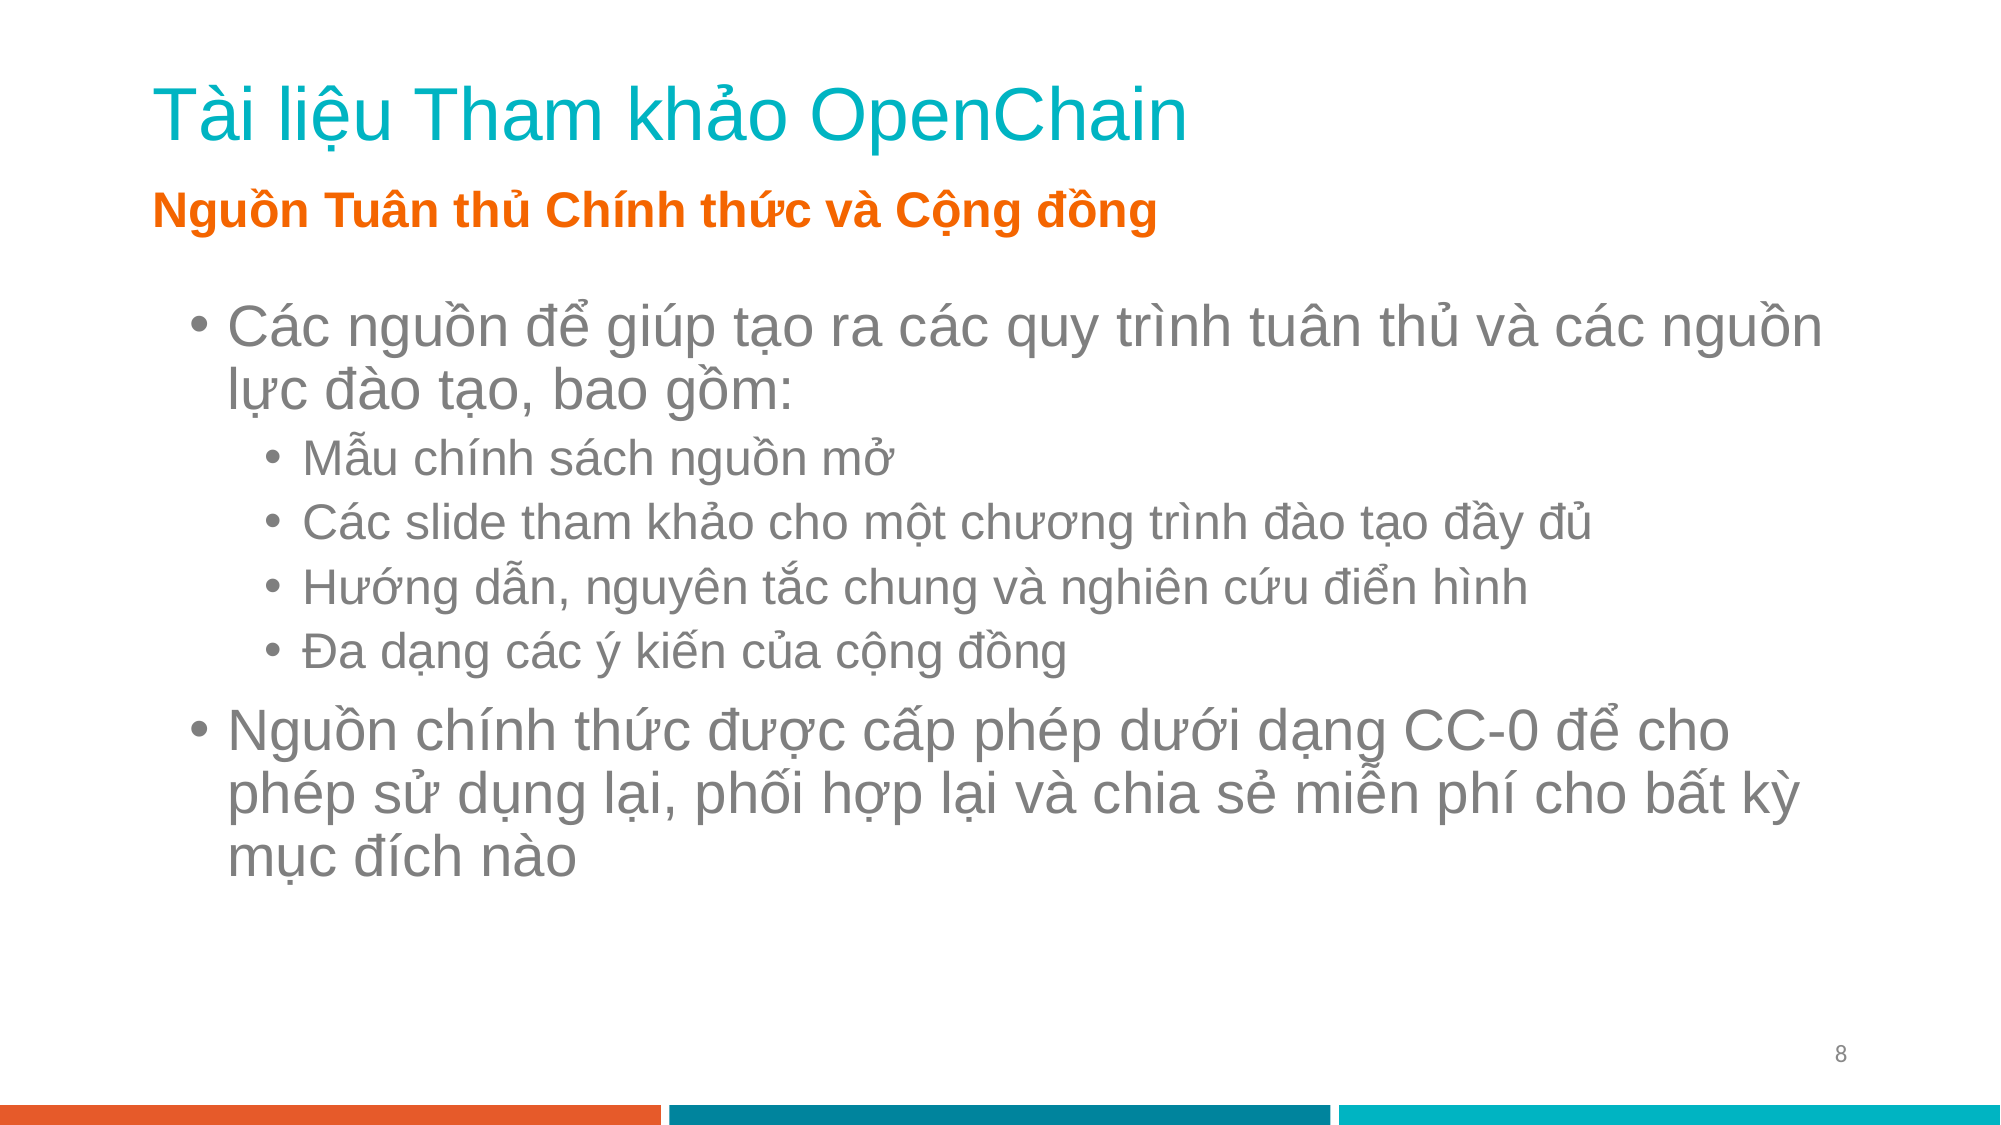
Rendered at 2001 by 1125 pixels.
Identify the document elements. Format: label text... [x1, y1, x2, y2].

list Các nguồn để giúp tạo ra các quy trình tuân thủ và các nguồn lực đào tạo, bao gồm: Mẫu chính sách nguồn mở Các slide tham khảo cho một chương trình đào tạo đầy đủ Hướng dẫn, nguyên tắc chung và nghiên cứu điển hình Đa dạng các ý kiến của cộng đồng Nguồn chính thức được cấp phép dưới dạng CC-0 để cho phép sử dụng lại, phối hợp lại và chia sẻ miễn phí cho bất kỳ mục đích nào [137, 288, 1863, 917]
text_box Nguồn Tuân thủ Chính thức và Cộng đồng [137, 155, 1863, 268]
slide_number 8 [1648, 1022, 1863, 1083]
title Tài liệu Tham khảo OpenChain [137, 59, 1863, 155]
